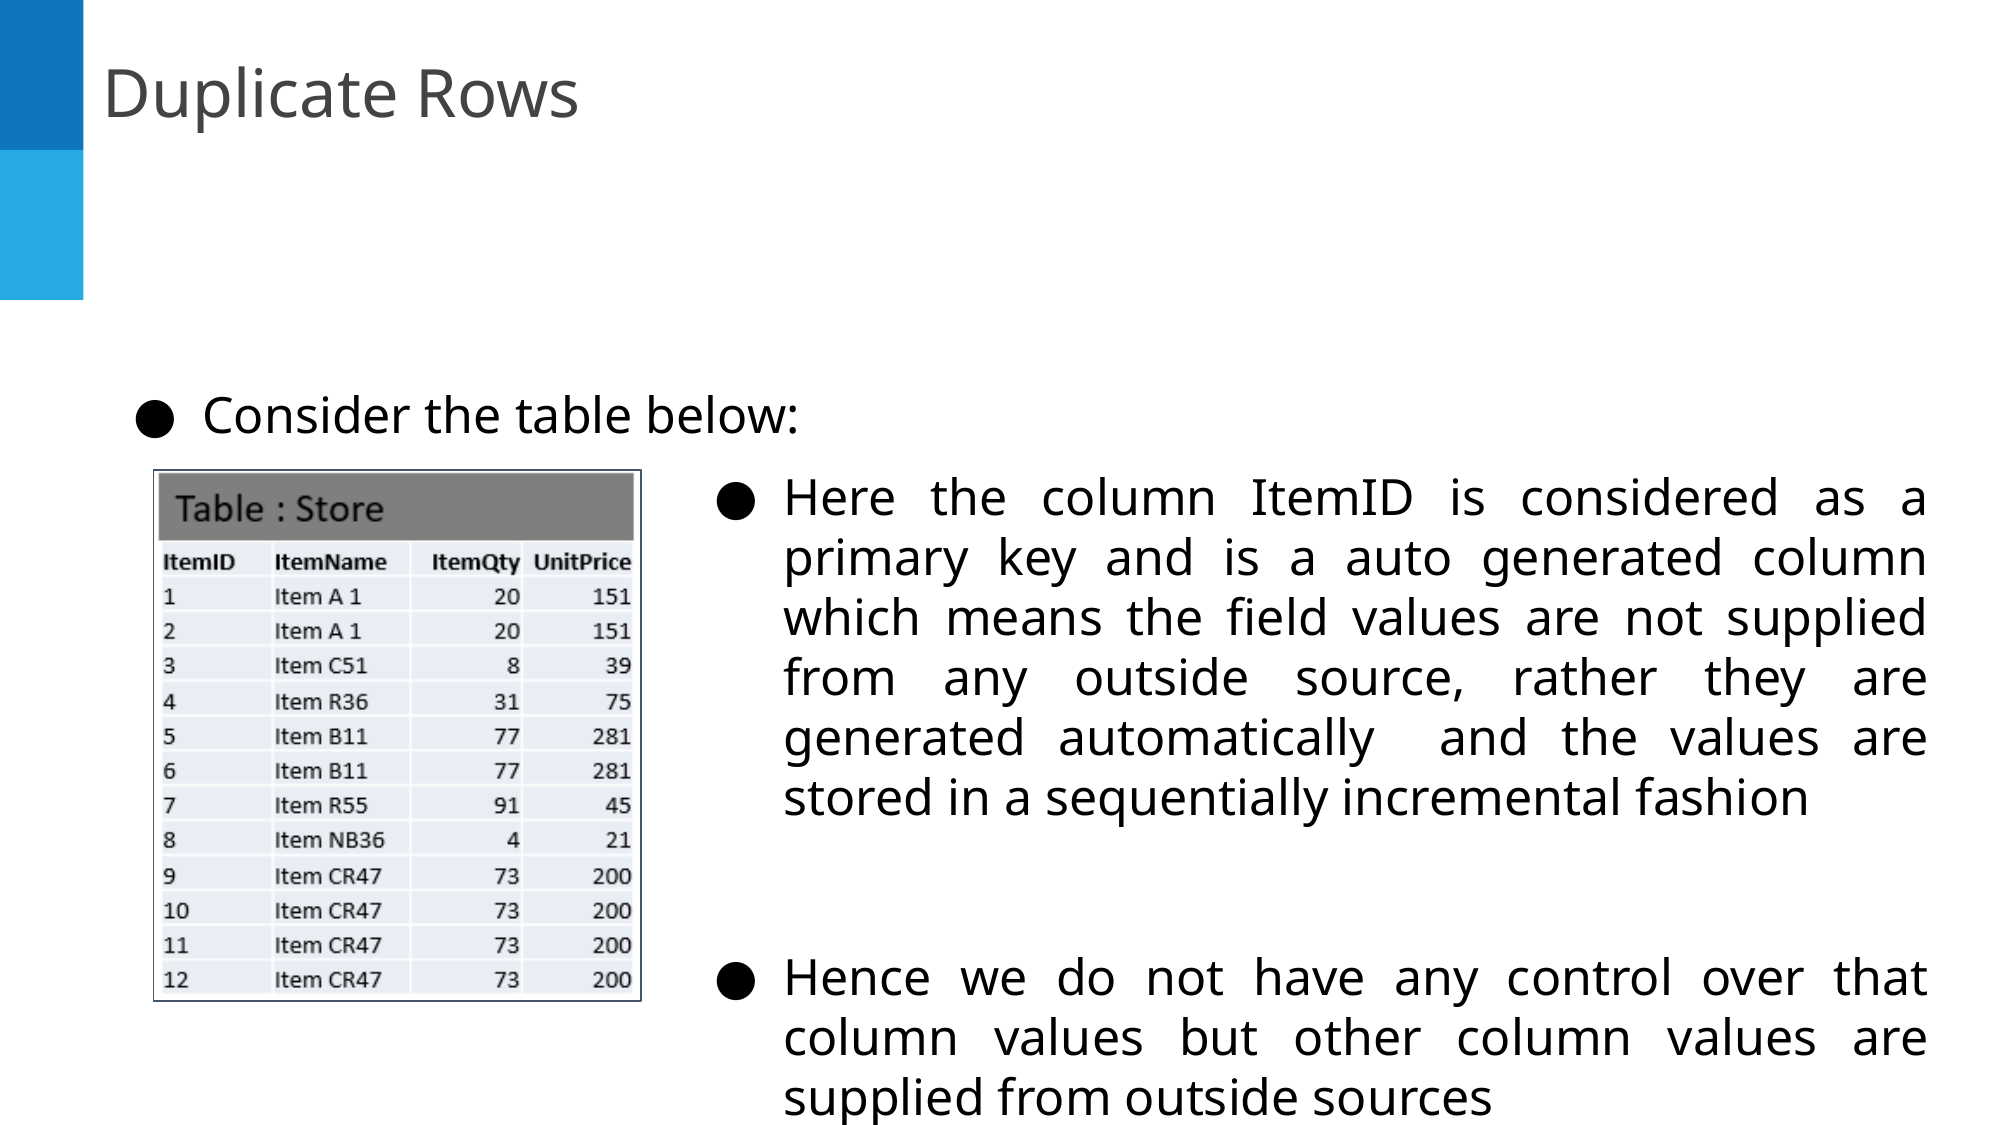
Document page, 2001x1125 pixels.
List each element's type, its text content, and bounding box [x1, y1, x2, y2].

text_box [0, 149, 84, 300]
picture [154, 470, 641, 1001]
text_box Duplicate Rows [82, 30, 1713, 147]
text_box Consider the table below: [82, 354, 1890, 455]
text_box [0, 0, 84, 149]
text_box Here the column ItemID is considered as a primary key and is a auto generated column which means the field values are not supplied from any outside source, rather they are generated automatically and the values are stored in a sequentially incremental fashion Hence we do not have any control over that column values but other column values are supplied from outside sources The set of rows {1, 2}, {5,6} and {9,10,11,12} are duplicate [663, 445, 1949, 1040]
